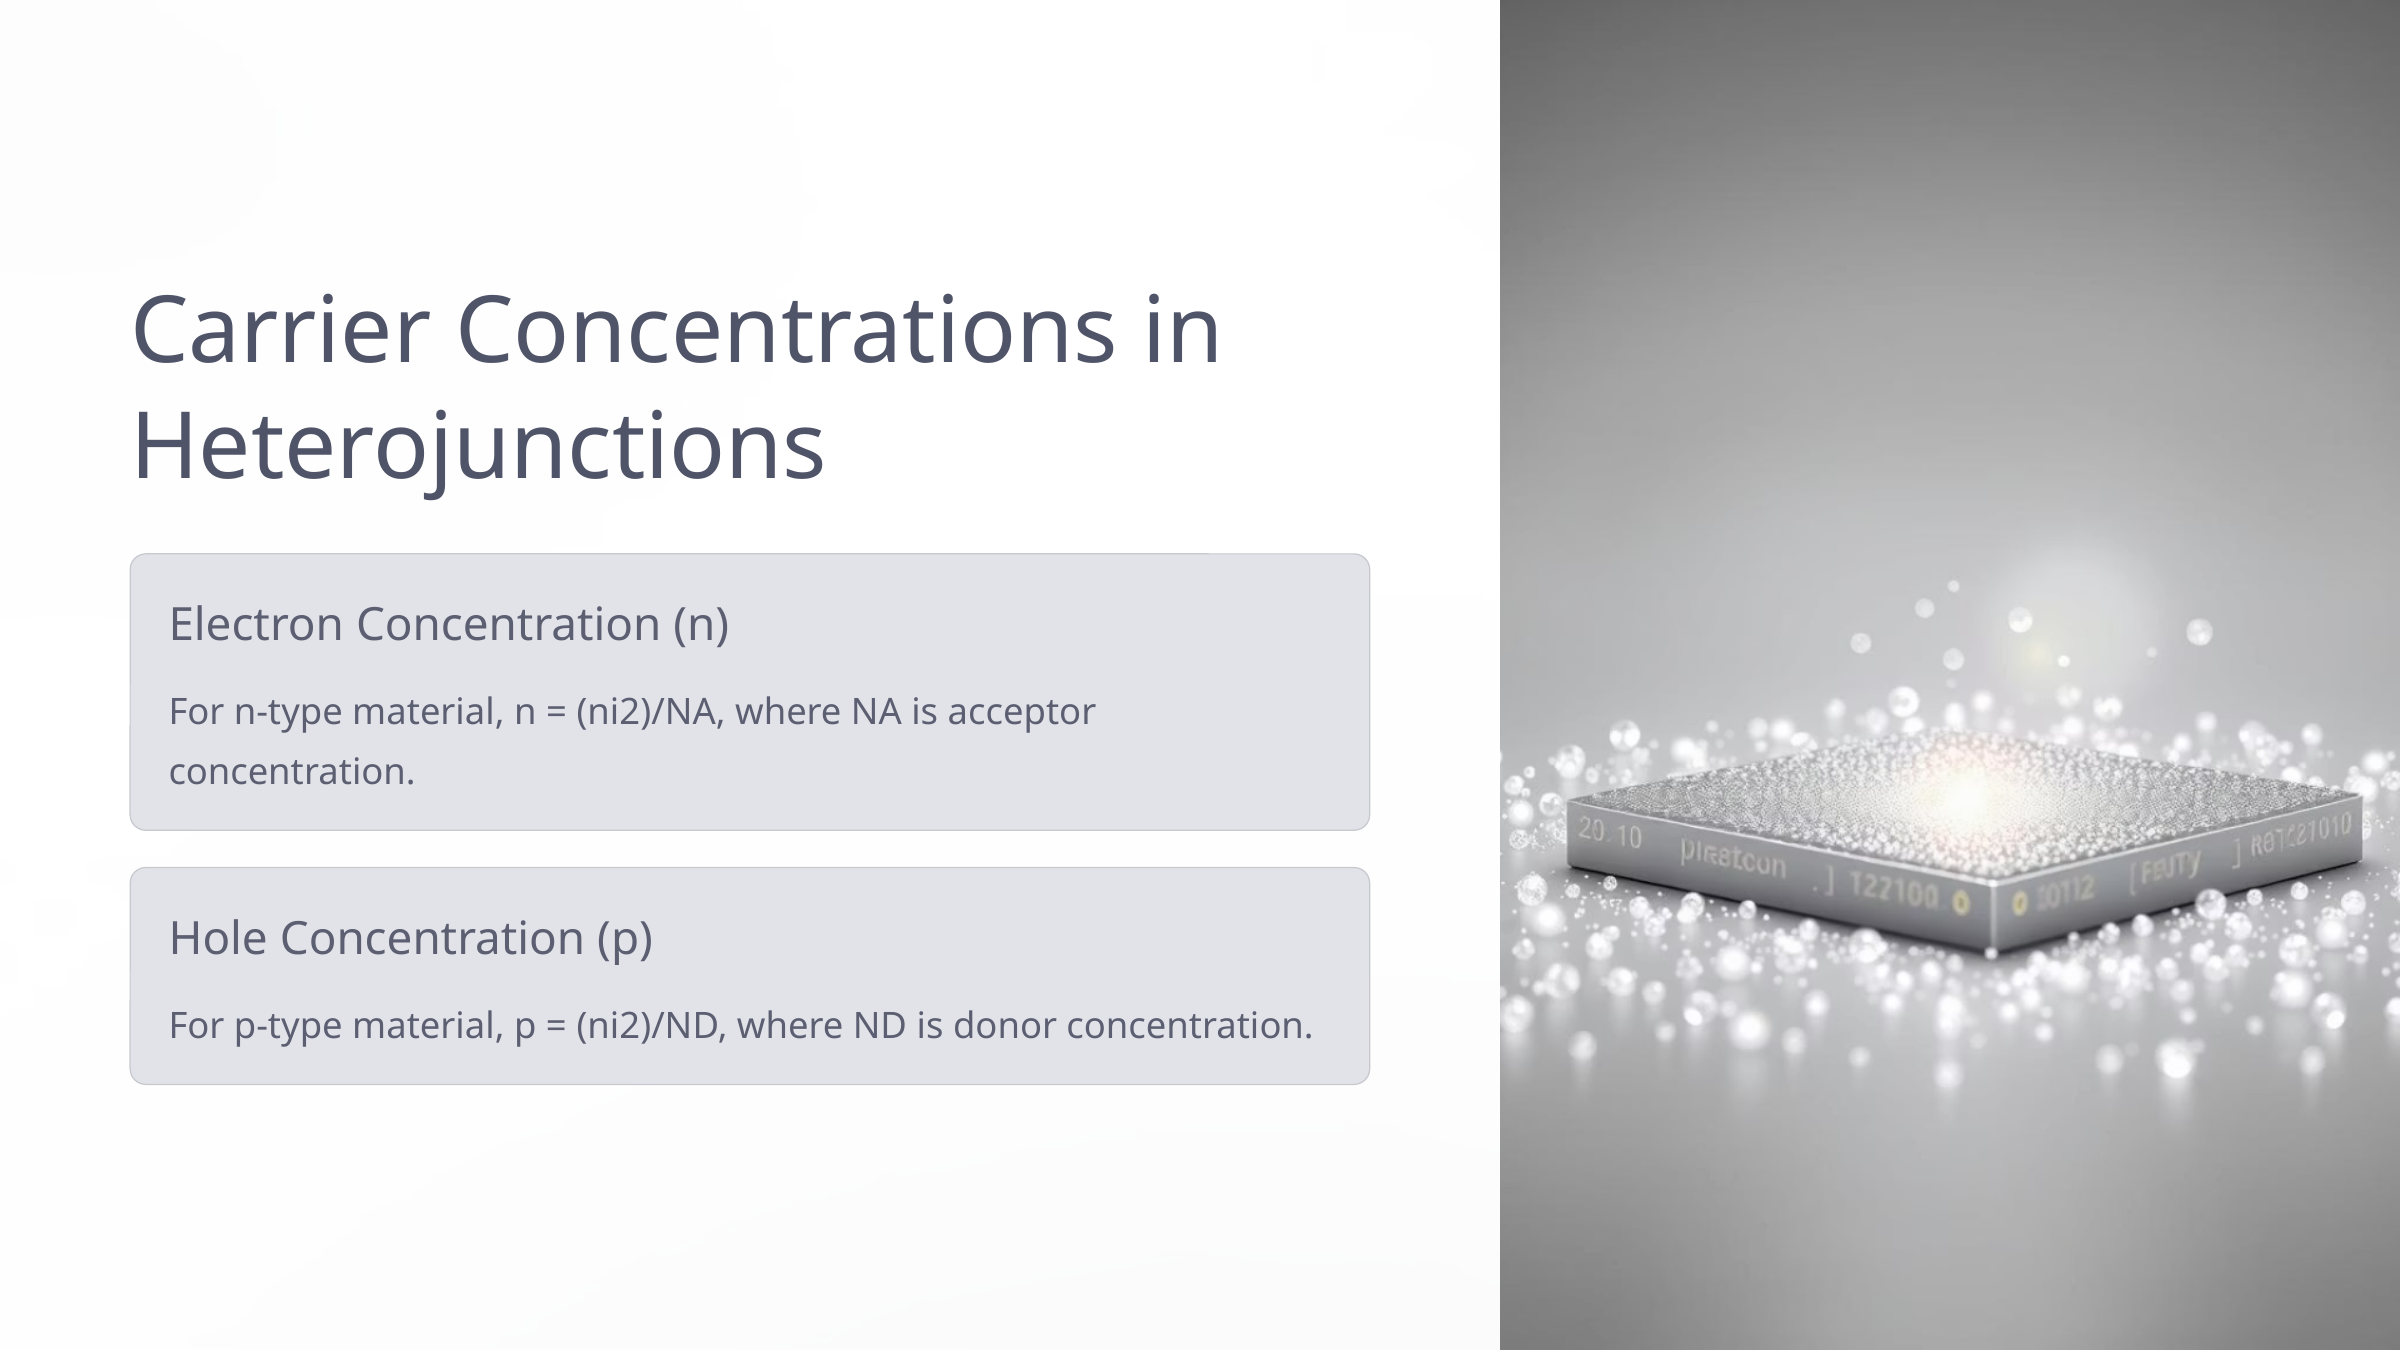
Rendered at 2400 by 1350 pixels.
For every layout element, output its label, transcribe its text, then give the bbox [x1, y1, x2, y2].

text_box Hole Concentration (p) [168, 905, 671, 965]
text_box [130, 867, 1370, 1085]
text_box For n-type material, n = (ni2)/NA, where NA is acceptor concentration. [168, 672, 1332, 792]
text_box For p-type material, p = (ni2)/ND, where ND is donor concentration. [168, 986, 1332, 1046]
text_box Electron Concentration (n) [168, 592, 758, 651]
picture [1499, 0, 2400, 1350]
text_box [130, 553, 1370, 831]
text_box Carrier Concentrations in Heterojunctions [130, 265, 1370, 499]
